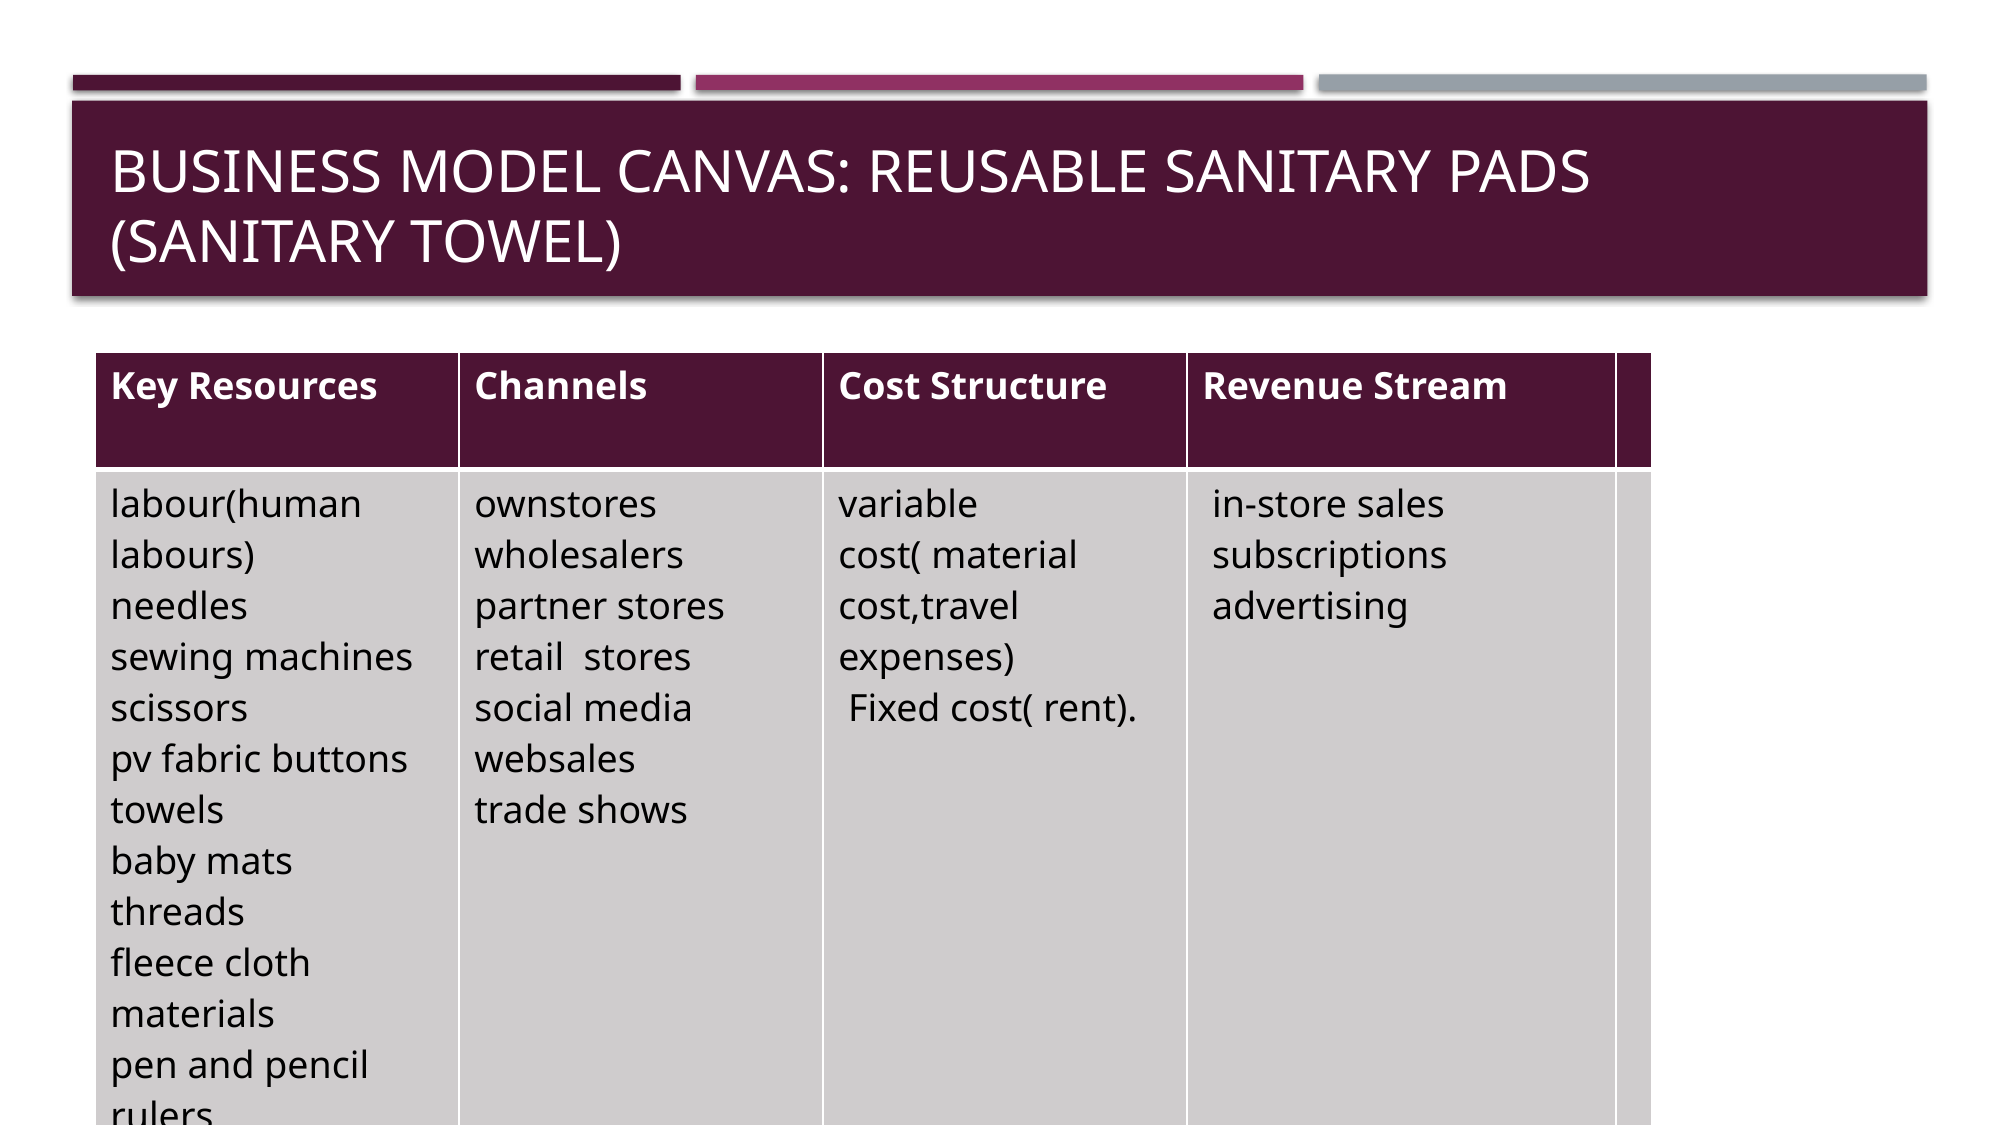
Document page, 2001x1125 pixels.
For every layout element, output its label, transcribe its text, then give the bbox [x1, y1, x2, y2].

table_header Revenue Stream [1188, 353, 1615, 467]
table_header Channels [460, 353, 822, 467]
title BUSINESS MODEL CANVAS: REUSABLE SANITARY PADS (SANITARY TOWEL) [95, 115, 1905, 282]
table_cell in-store sales subscriptions advertising [1188, 472, 1615, 1125]
table_cell labour(human labours) needles sewing machines scissors pv fabric buttons towels baby mats threads fleece cloth materials pen and pencil rulers [96, 472, 458, 1125]
table_header [1617, 353, 1651, 467]
table_cell variable cost( material cost,travel expenses) Fixed cost( rent). [824, 472, 1186, 1125]
table_header Key Resources [96, 353, 458, 467]
table_cell [1617, 472, 1651, 1125]
table_header Cost Structure [824, 353, 1186, 467]
table_cell ownstores wholesalers partner stores retail stores social media websales trade shows [460, 472, 822, 1125]
